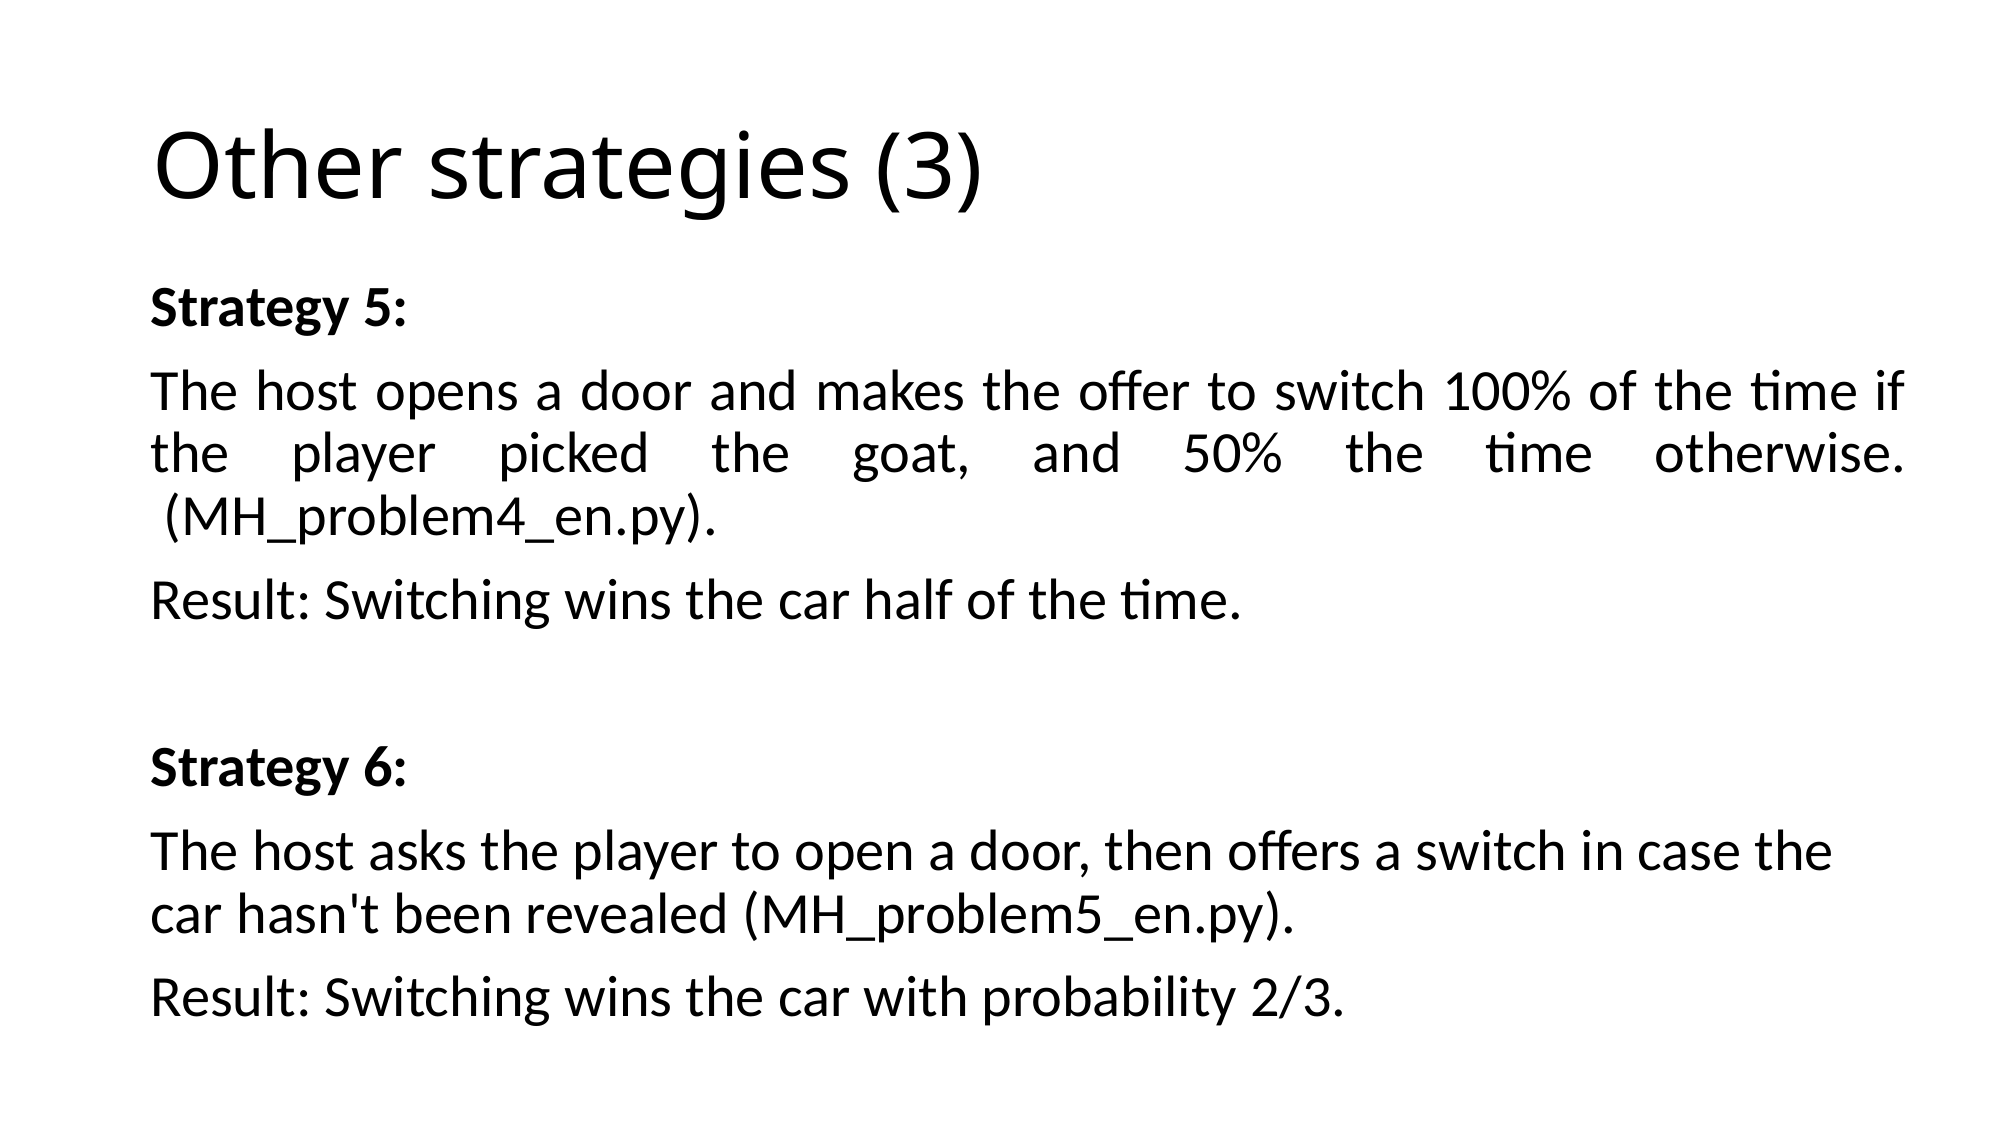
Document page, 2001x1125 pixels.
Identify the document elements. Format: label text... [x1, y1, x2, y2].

title Other strategies (3) [137, 59, 1863, 268]
list Strategy 5: The host opens a door and makes the offer to switch 100% of the time if the player picked the goat, and 50% the time otherwise. (MH_problem4_en.py). Result: Switching wins the car half of the time. Strategy 6: The host asks the player to open a door, then offers a switch in case the car hasn't been revealed (MH_problem5_en.py). Result: Switching wins the car with probability 2/3. [135, 268, 1923, 1077]
